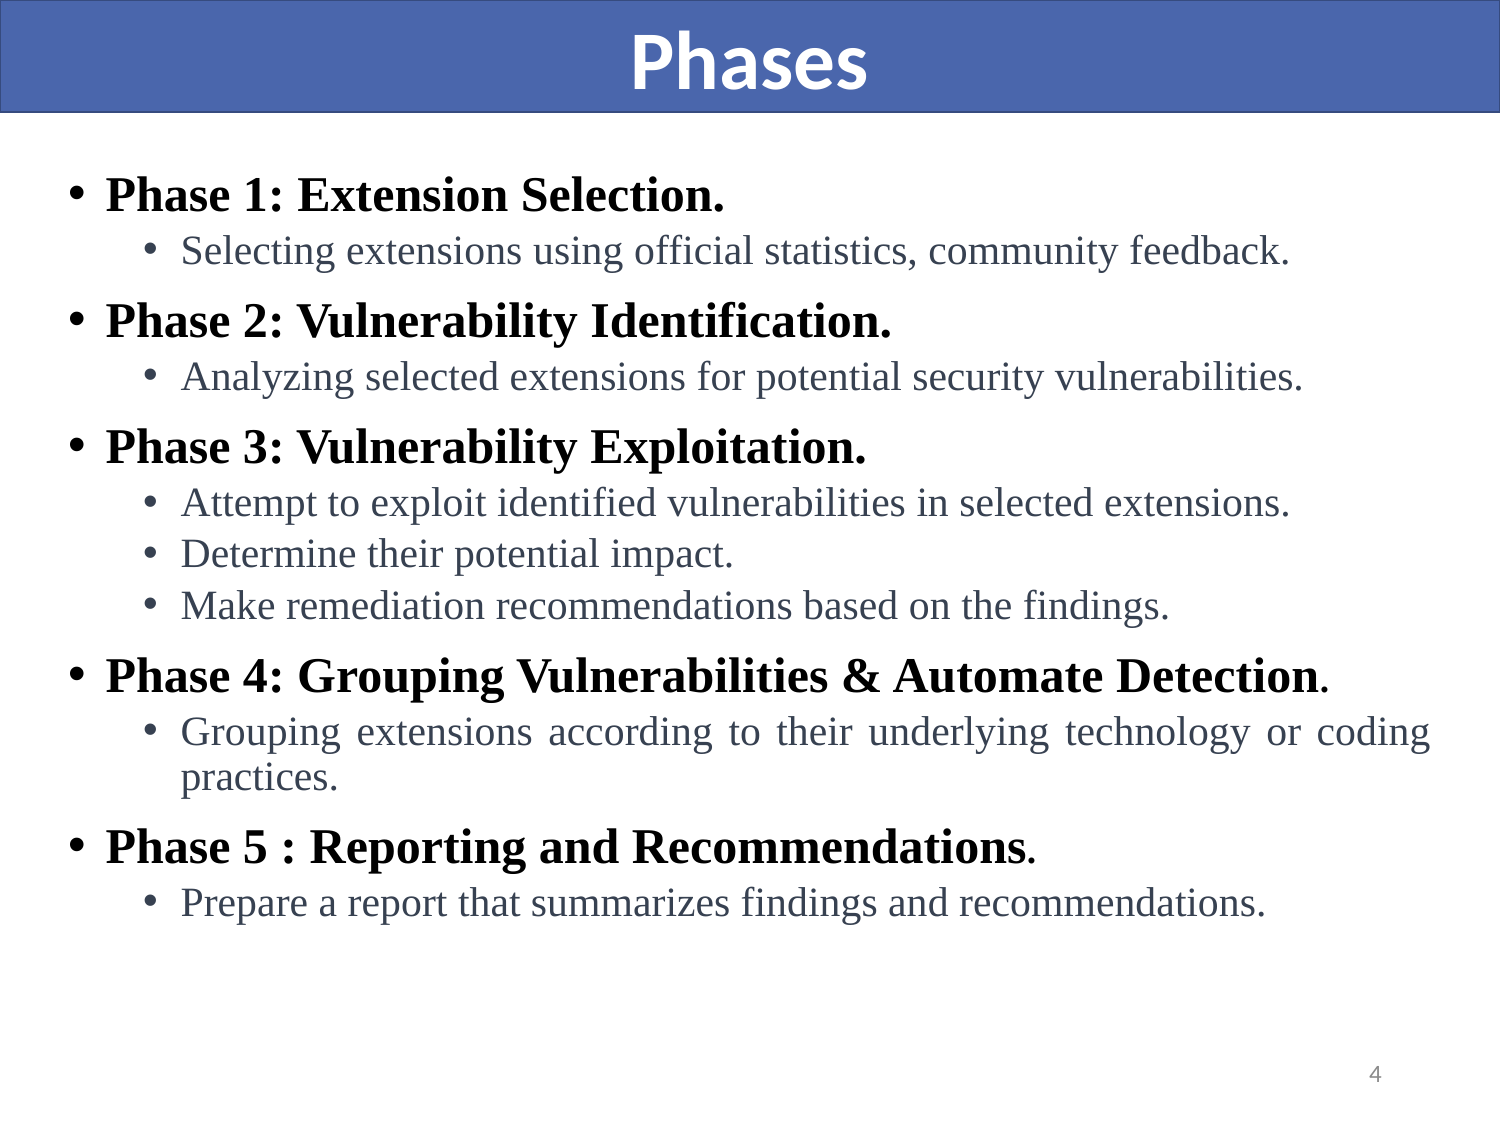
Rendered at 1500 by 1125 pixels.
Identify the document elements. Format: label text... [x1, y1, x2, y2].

list Phase 1: Extension Selection. Selecting extensions using official statistics, community feedback. Phase 2: Vulnerability Identification. Analyzing selected extensions for potential security vulnerabilities. Phase 3: Vulnerability Exploitation. Attempt to exploit identified vulnerabilities in selected extensions. Determine their potential impact. Make remediation recommendations based on the findings. Phase 4: Grouping Vulnerabilities & Automate Detection. Grouping extensions according to their underlying technology or coding practices. Phase 5 : Reporting and Recommendations. Prepare a report that summarizes findings and recommendations. [53, 160, 1447, 1071]
slide_number 4 [1059, 1042, 1397, 1103]
text_box Phases [0, 0, 1500, 113]
